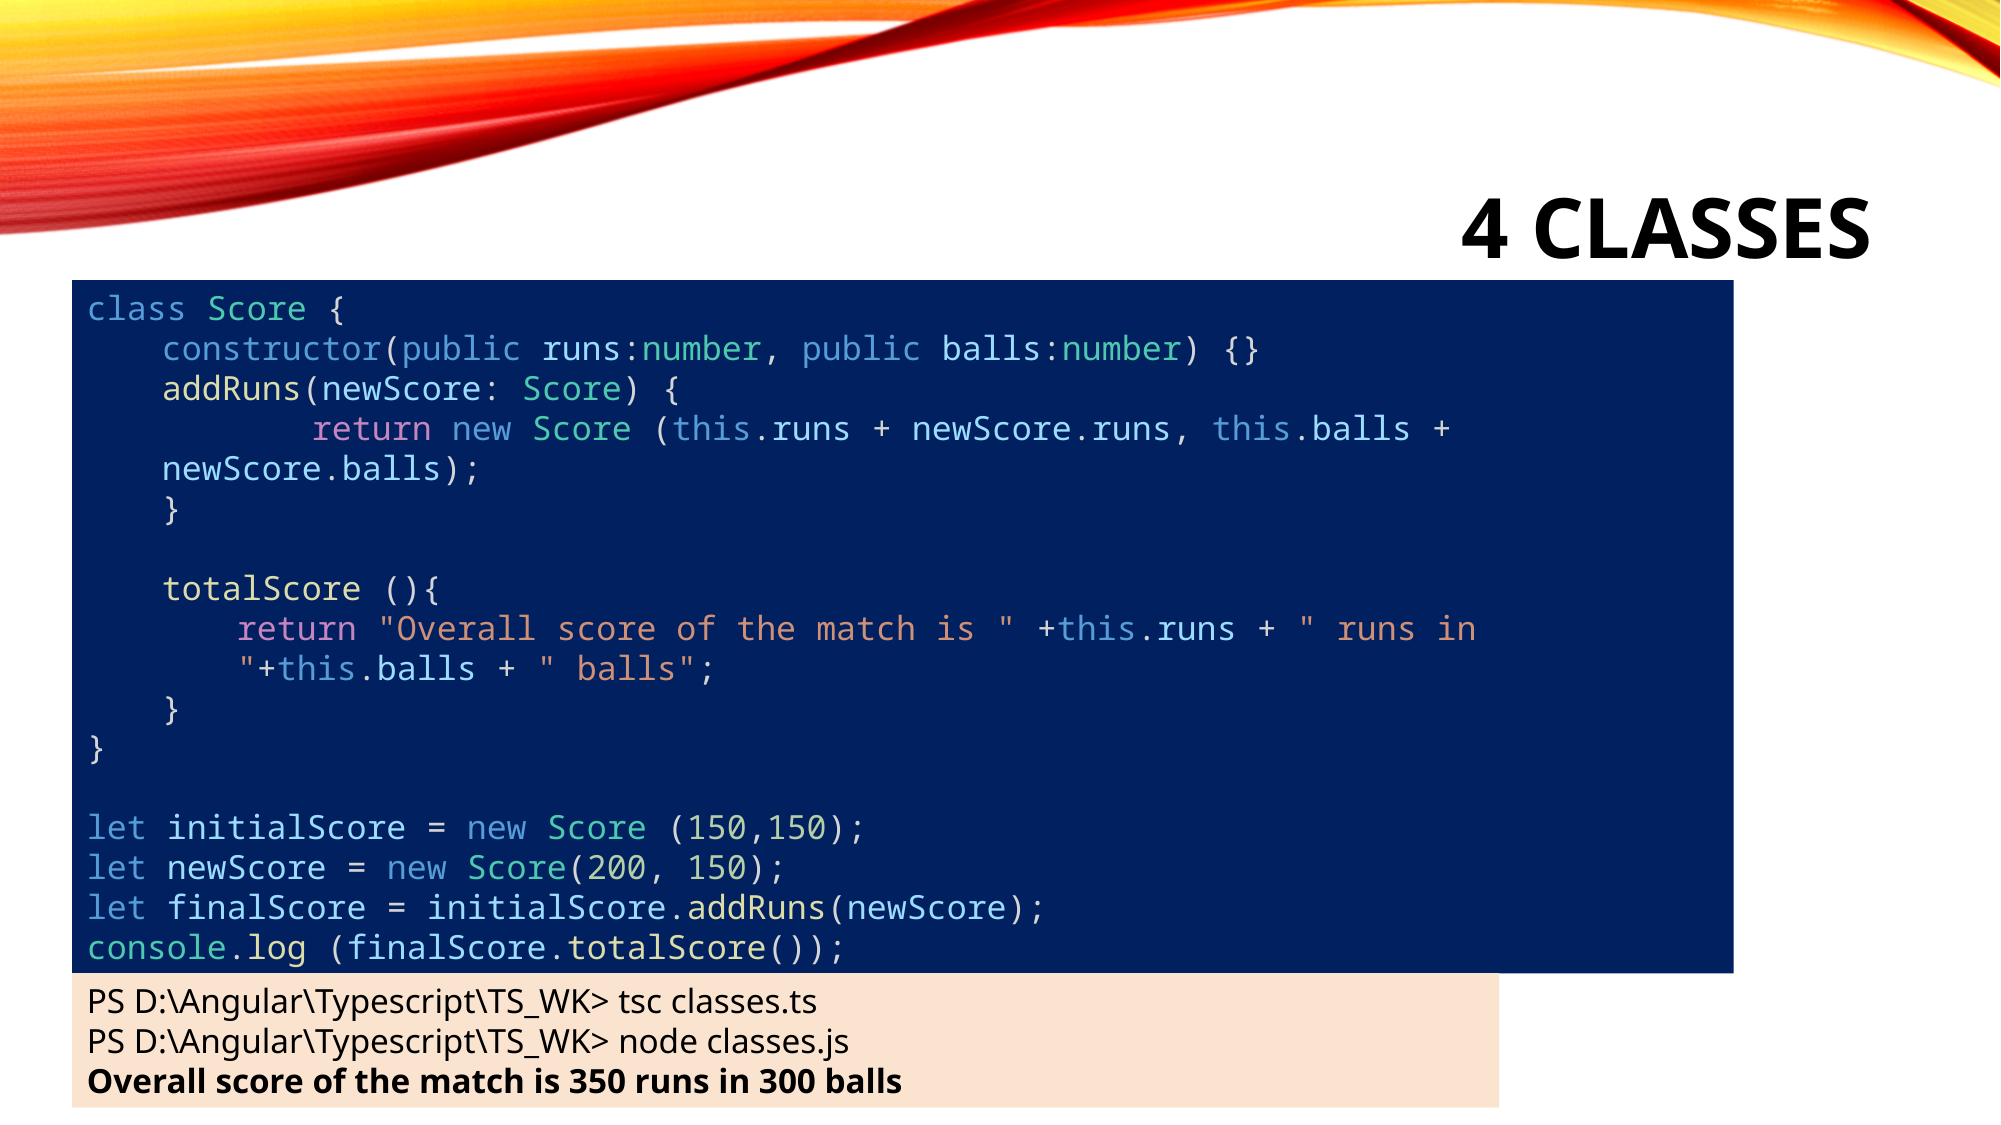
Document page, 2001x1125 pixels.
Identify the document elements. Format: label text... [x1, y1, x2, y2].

title 4 classes [474, 125, 1888, 338]
picture [0, 0, 2000, 237]
text_box PS D:\Angular\Typescript\TS_WK> tsc classes.ts PS D:\Angular\Typescript\TS_WK> node classes.js Overall score of the match is 350 runs in 300 balls [72, 973, 1500, 1108]
text_box class Score { constructor(public runs:number, public balls:number) {} addRuns(newScore: Score) { return new Score (this.runs + newScore.runs, this.balls + newScore.balls); } totalScore (){ return "Overall score of the match is " +this.runs + " runs in "+this.balls + " balls"; } } let initialScore = new Score (150,150); let newScore = new Score(200, 150); let finalScore = initialScore.addRuns(newScore); console.log (finalScore.totalScore()); [72, 280, 1734, 974]
text_box [500, 123, 1500, 184]
